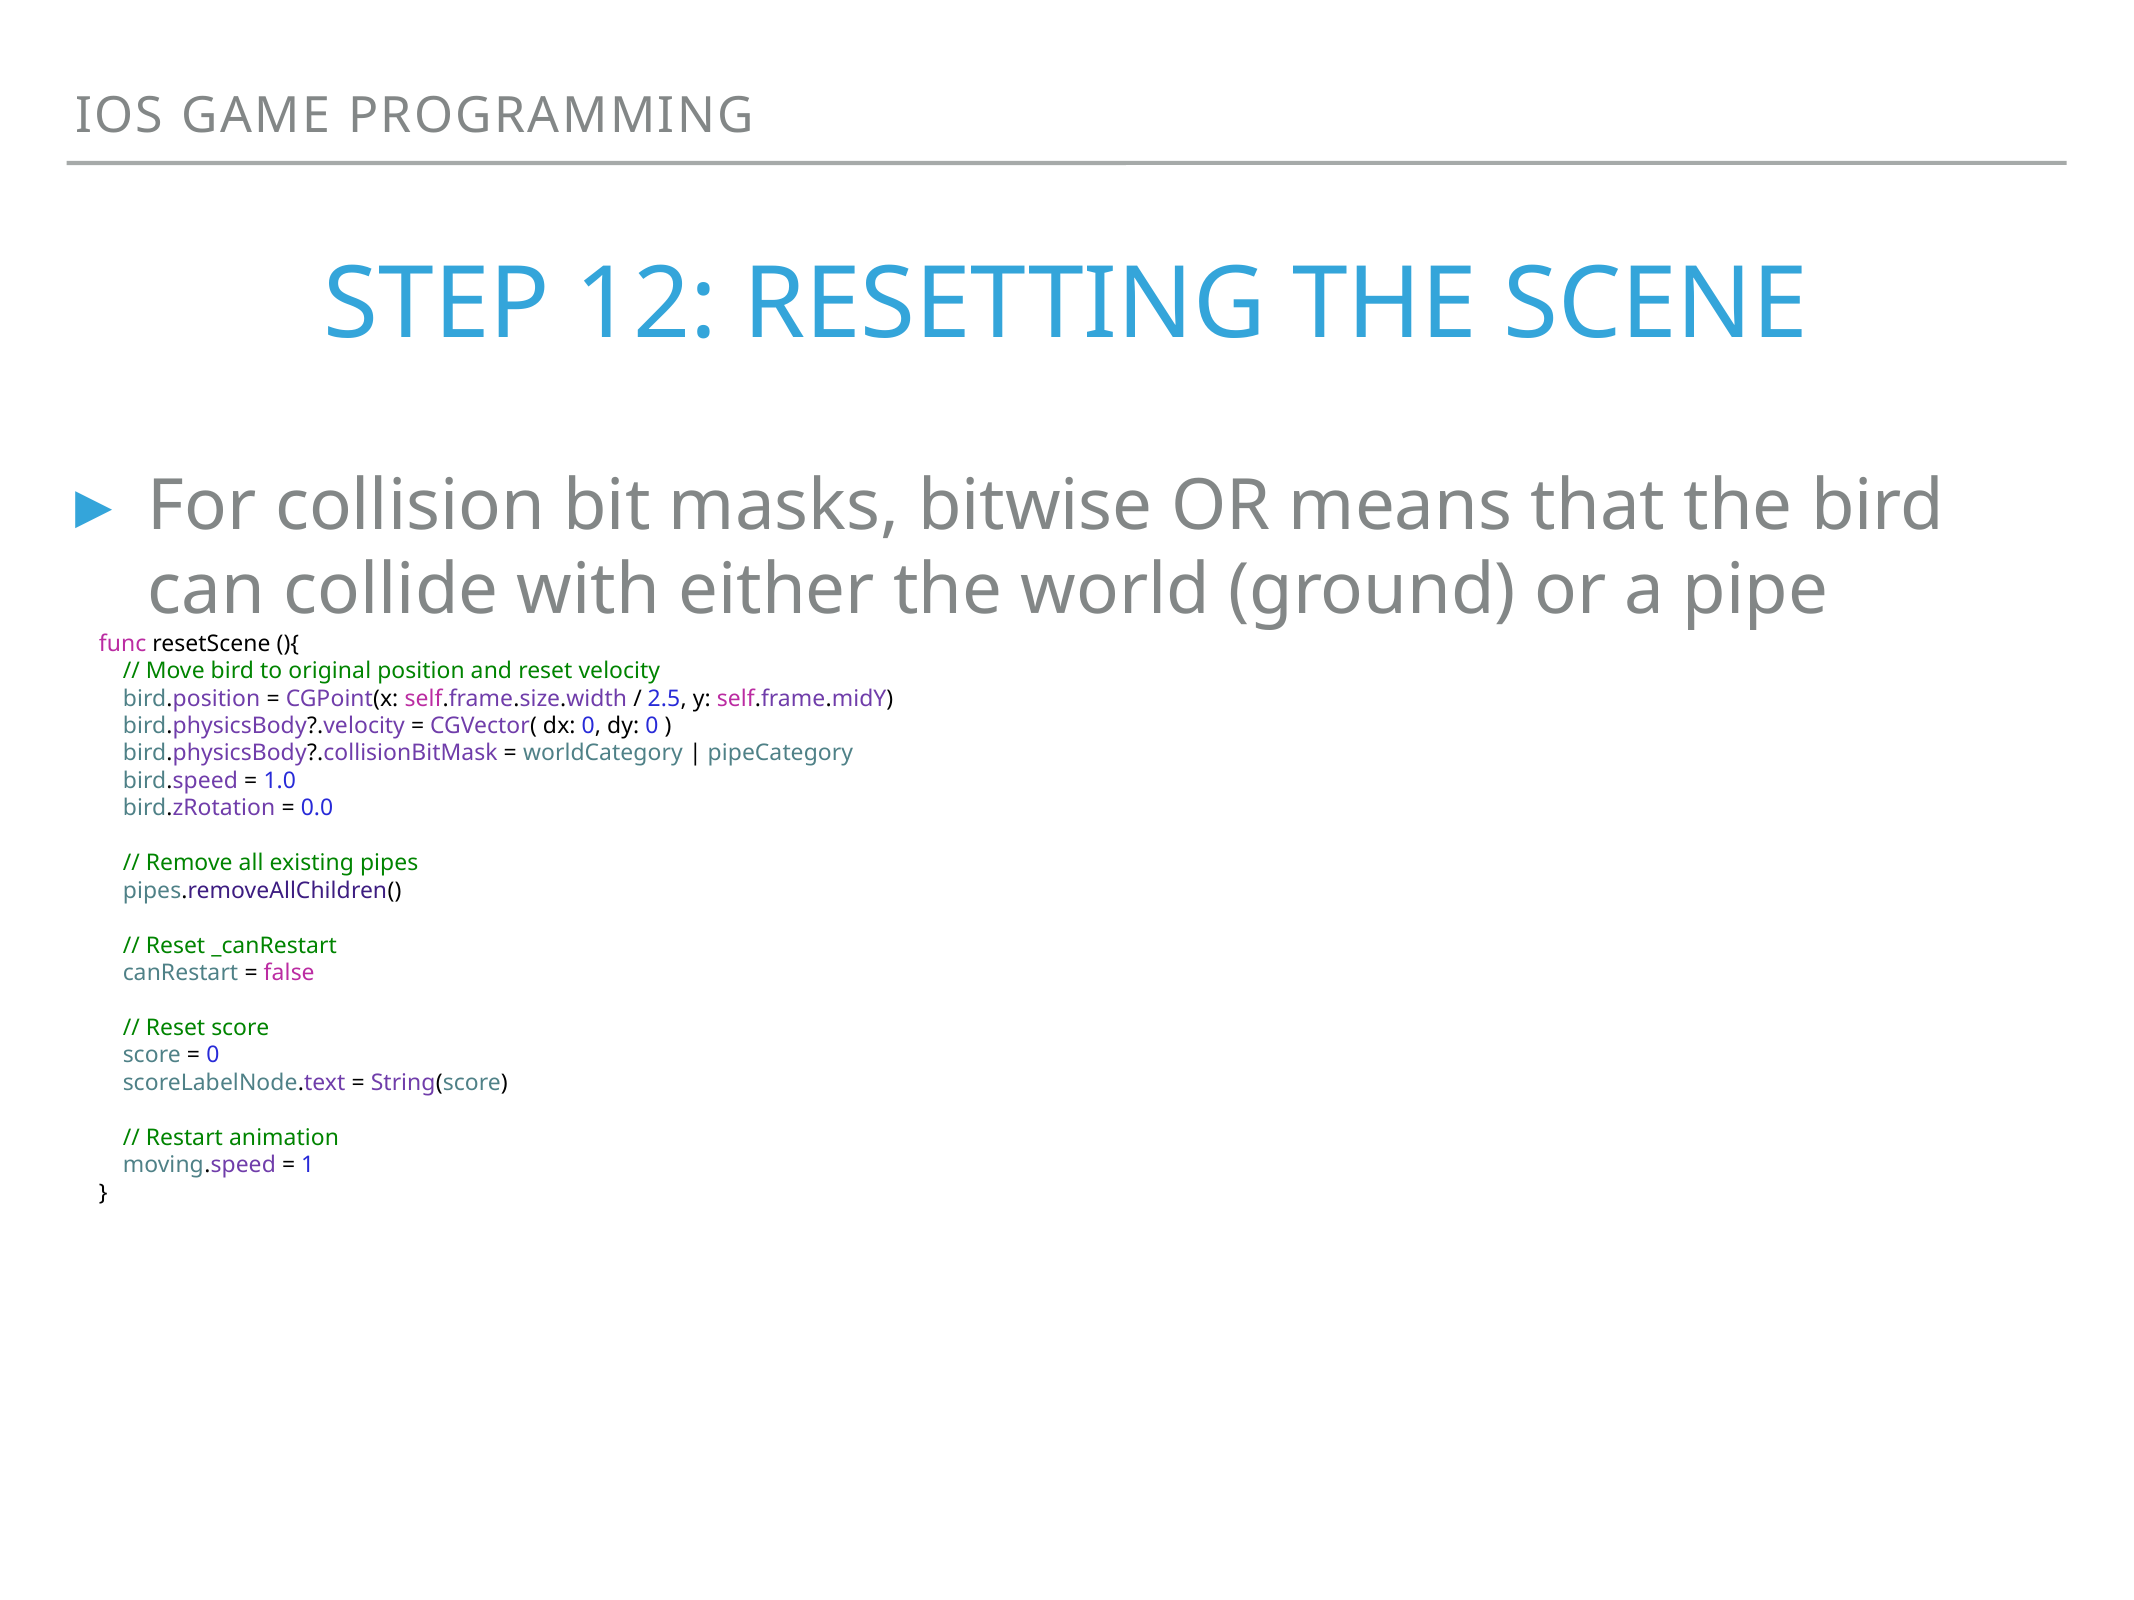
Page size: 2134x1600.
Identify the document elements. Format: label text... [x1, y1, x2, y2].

title step 12: resetting the scene [66, 251, 2068, 372]
list iOS game programming [66, 74, 1901, 151]
list For collision bit masks, bitwise OR means that the bird can collide with either the world (ground) or a pipe func resetScene (){ // Move bird to original position and reset velocity bird.position = CGPoint(x: self.frame.size.width / 2.5, y: self.frame.midY) bird.physicsBody?.velocity = CGVector( dx: 0, dy: 0 ) bird.physicsBody?.collisionBitMask = worldCategory | pipeCategory bird.speed = 1.0 bird.zRotation = 0.0 // Remove all existing pipes pipes.removeAllChildren() // Reset _canRestart canRestart = false // Reset score score = 0 scoreLabelNode.text = String(score) // Restart animation moving.speed = 1 } [66, 449, 2068, 1453]
